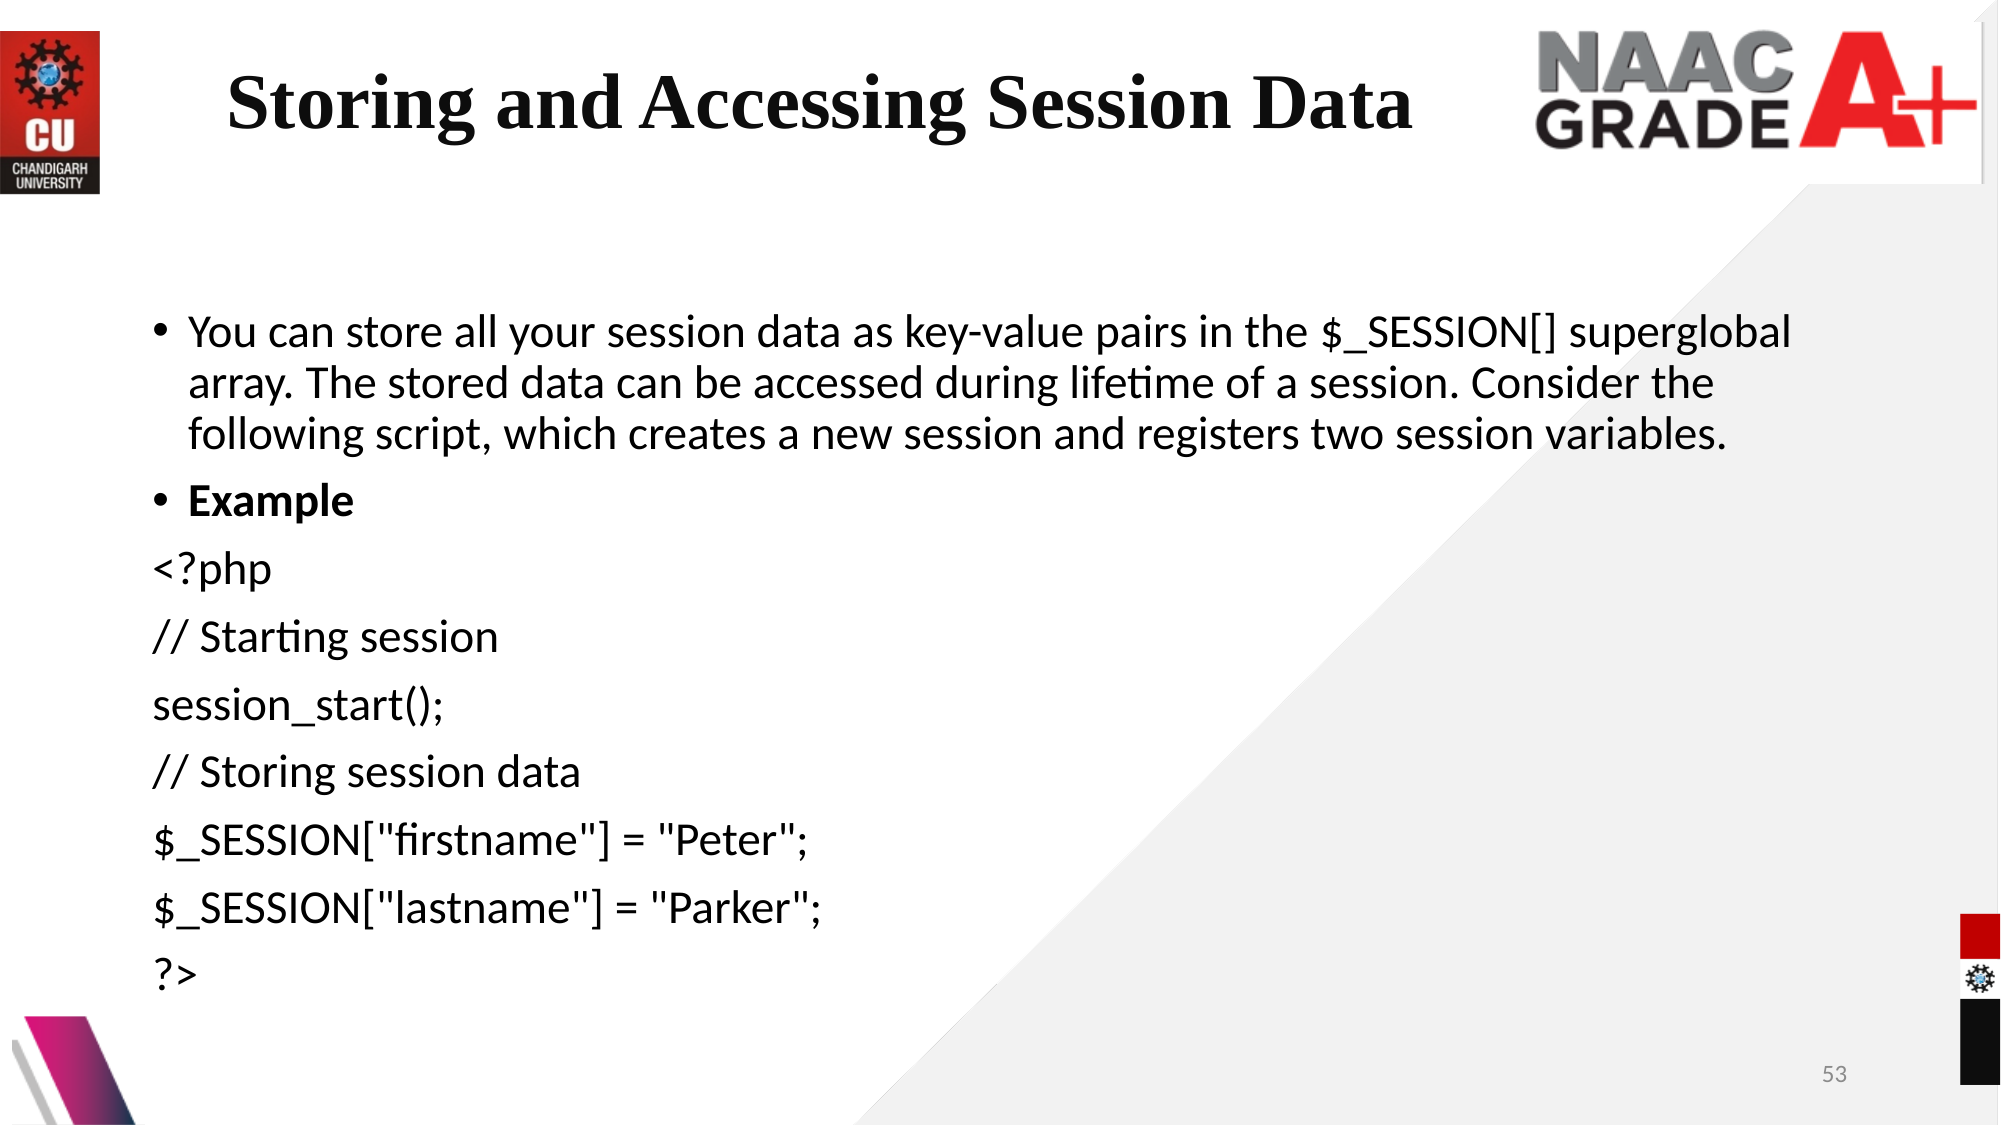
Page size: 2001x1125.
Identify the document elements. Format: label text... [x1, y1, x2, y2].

slide_number 53 [1412, 1042, 1863, 1103]
list You can store all your session data as key-value pairs in the $_SESSION[] superglobal array. The stored data can be accessed during lifetime of a session. Consider the following script, which creates a new session and registers two session variables. Example <?php // Starting session session_start(); // Storing session data $_SESSION["firstname"] = "Peter"; $_SESSION["lastname"] = "Parker"; ?> [137, 299, 1863, 1014]
title Storing and Accessing Session Data [137, 22, 1505, 185]
picture [0, 0, 2001, 1125]
